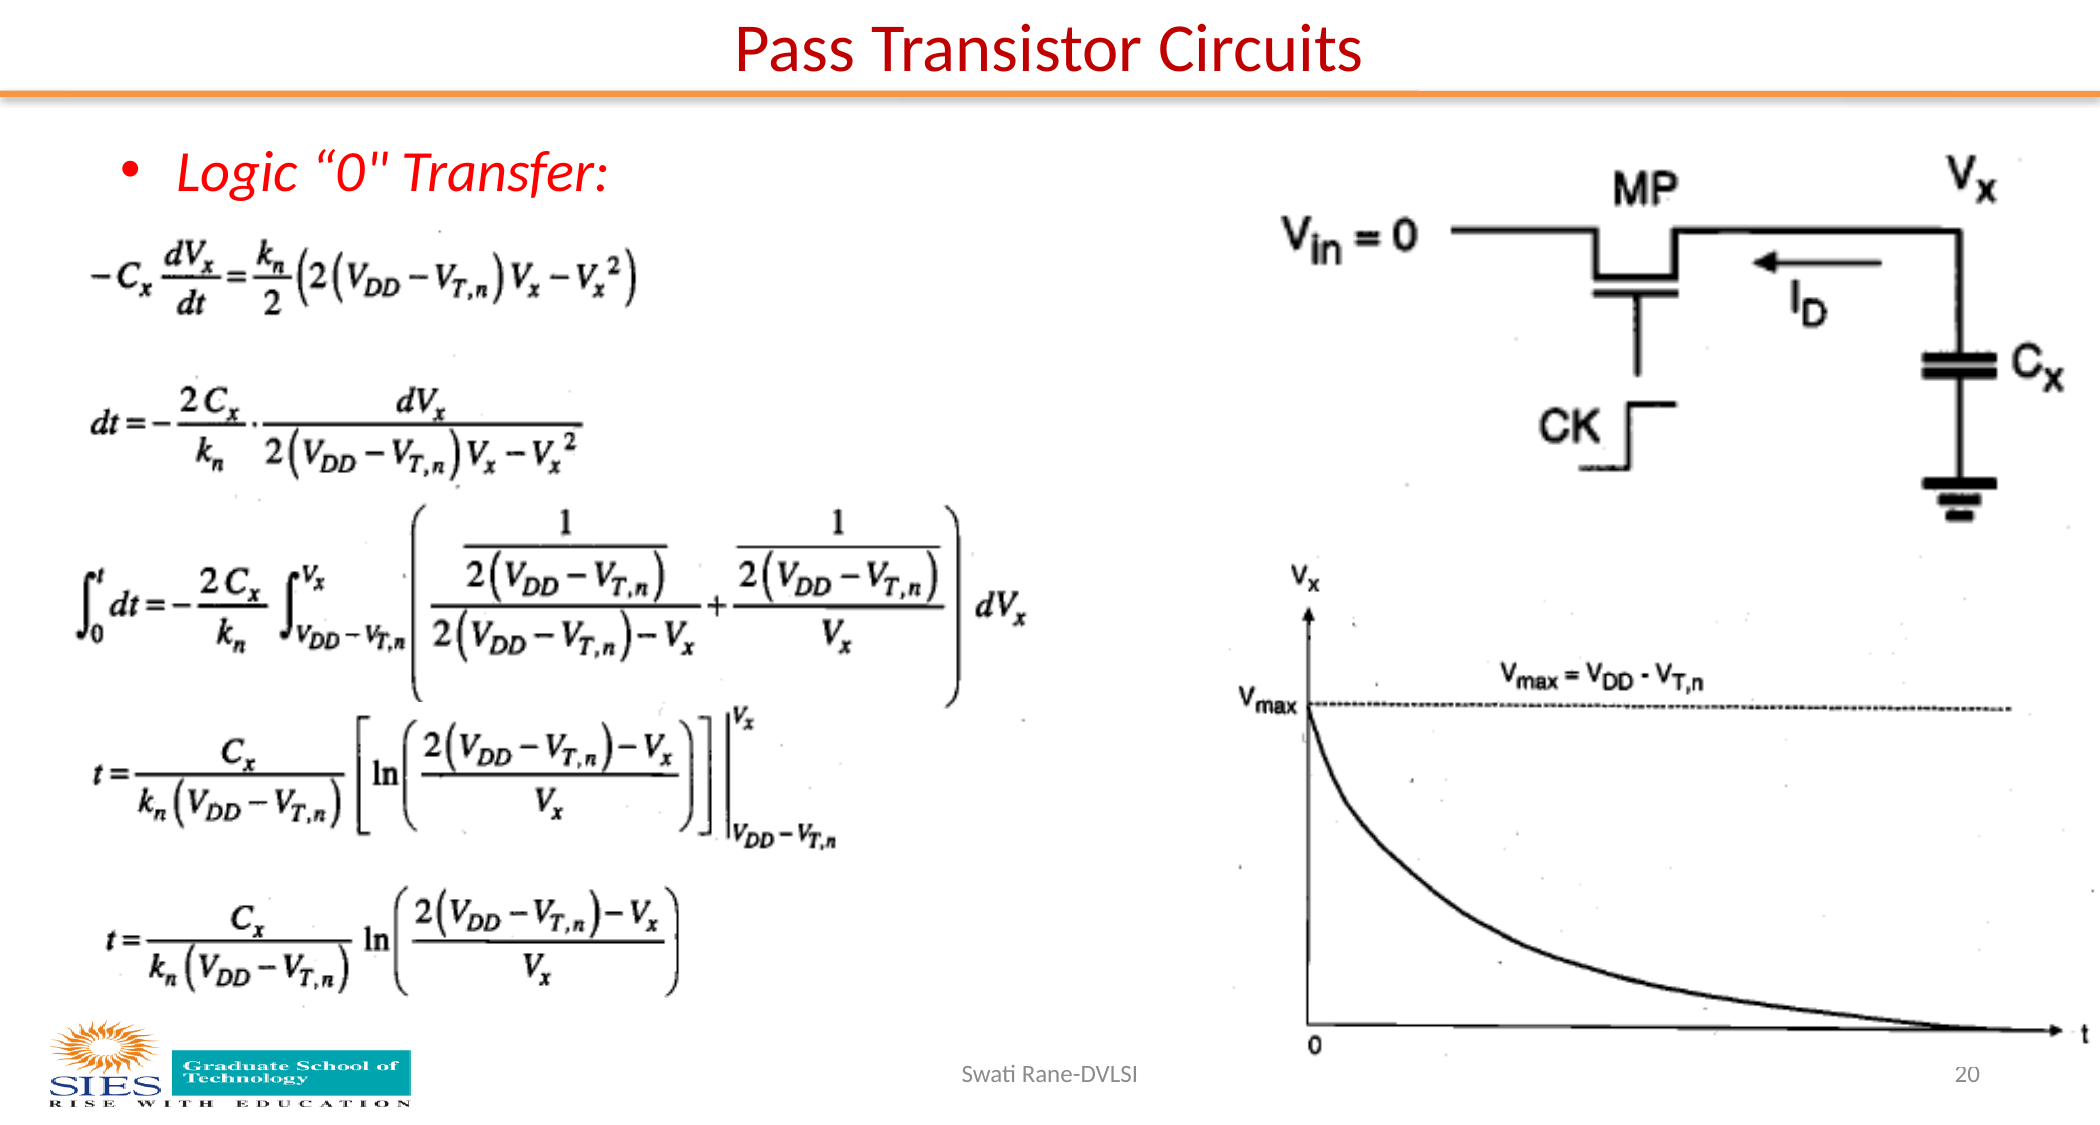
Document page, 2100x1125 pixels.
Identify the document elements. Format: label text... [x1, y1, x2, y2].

list Logic “0" Transfer: [105, 125, 1995, 1024]
picture [49, 1019, 411, 1107]
picture [63, 229, 1036, 869]
title Pass Transistor Circuits [105, 0, 1995, 94]
slide_number 20 [1505, 1075, 1995, 1103]
footer Swati Rane-DVLSI [717, 1042, 1383, 1103]
picture [1266, 135, 2083, 540]
picture [1224, 550, 2100, 1067]
picture [100, 880, 691, 1012]
